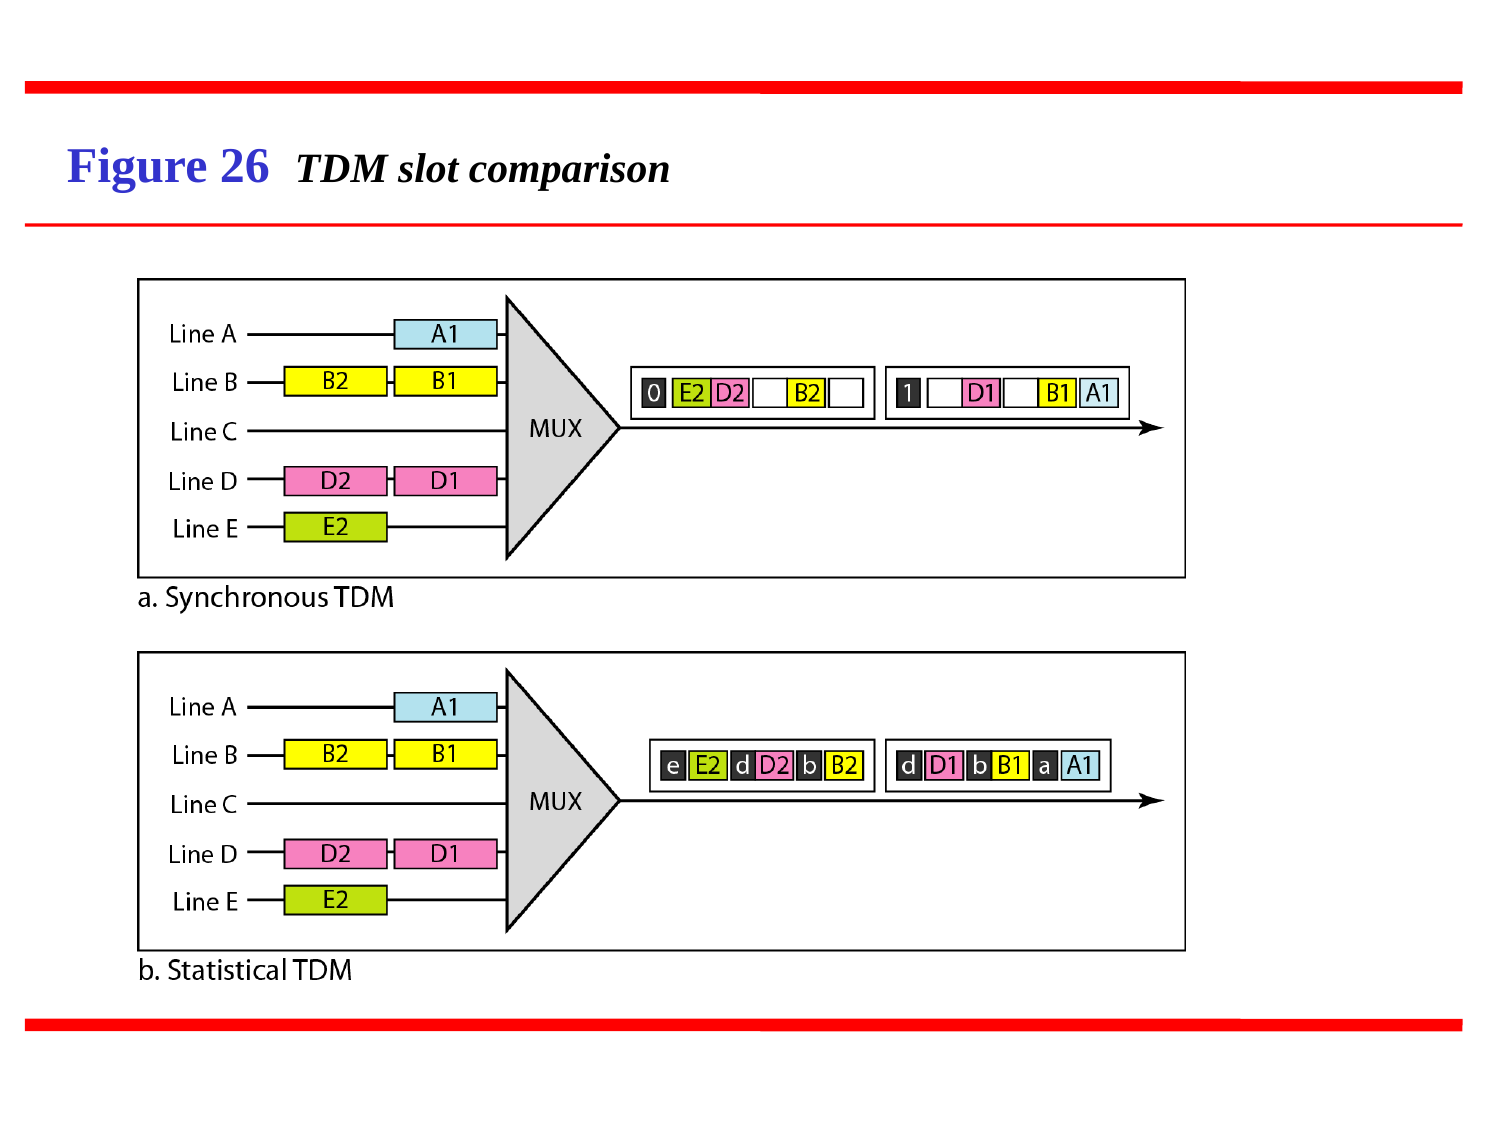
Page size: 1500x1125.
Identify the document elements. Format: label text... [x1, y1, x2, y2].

text_box Figure 26 TDM slot comparison [52, 124, 687, 200]
picture [137, 278, 1186, 988]
